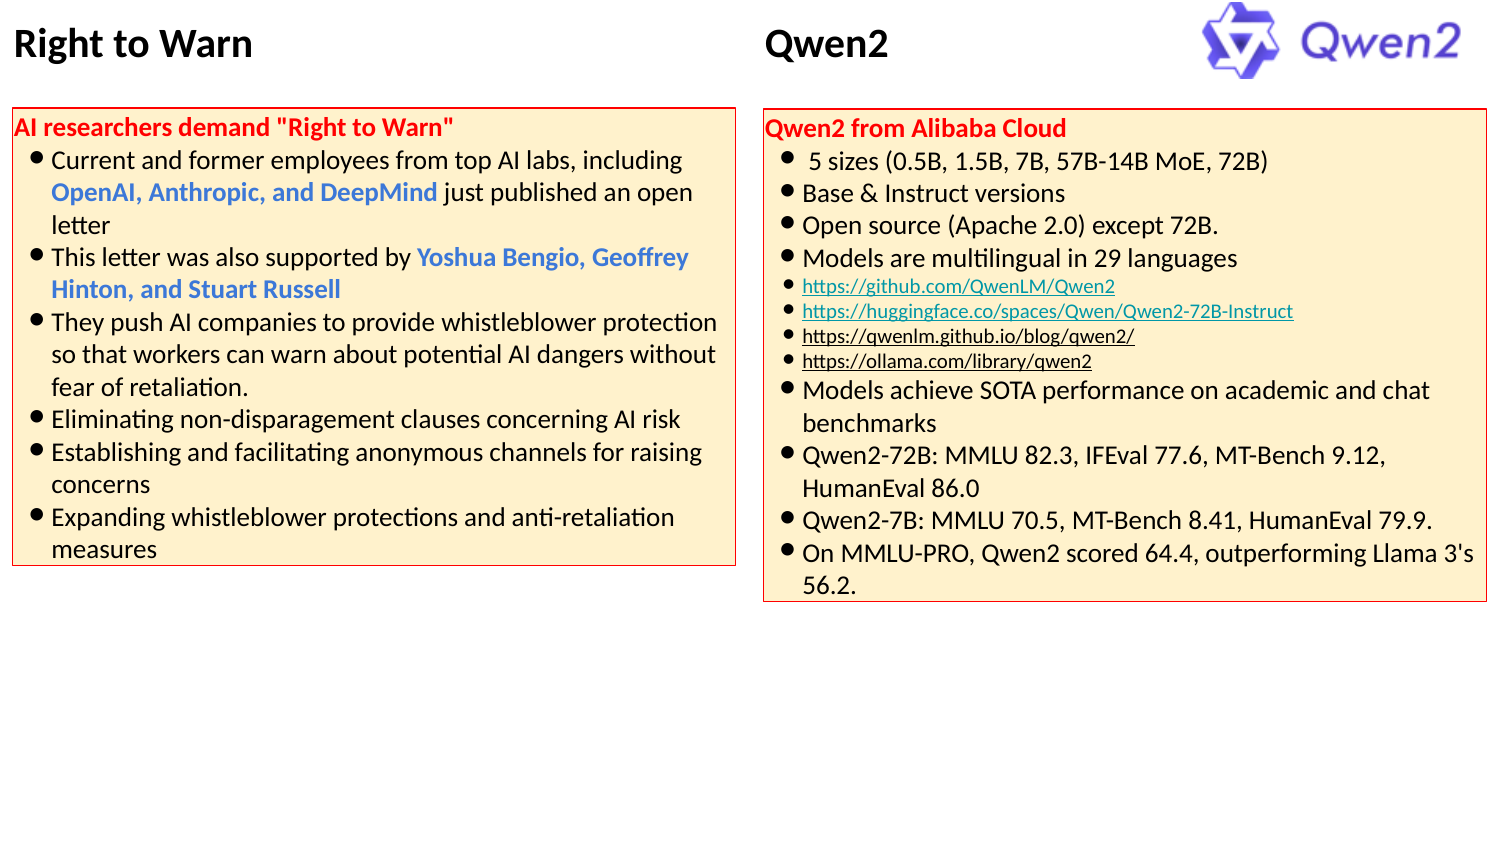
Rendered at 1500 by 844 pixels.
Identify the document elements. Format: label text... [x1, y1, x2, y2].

text_box Qwen2 [763, 13, 1036, 67]
text_box Qwen2 from Alibaba Cloud 5 sizes (0.5B, 1.5B, 7B, 57B-14B MoE, 72B) Base & Instruct versions Open source (Apache 2.0) except 72B. Models are multilingual in 29 languages https://github.com/QwenLM/Qwen2 https://huggingface.co/spaces/Qwen/Qwen2-72B-Instruct https://qwenlm.github.io/blog/qwen2/ https://ollama.com/library/qwen2 Models achieve SOTA performance on academic and chat benchmarks Qwen2-72B: MMLU 82.3, IFEval 77.6, MT-Bench 9.12, HumanEval 86.0 Qwen2-7B: MMLU 70.5, MT-Bench 8.41, HumanEval 79.9. On MMLU-PRO, Qwen2 scored 64.4, outperforming Llama 3's 56.2. [763, 108, 1487, 602]
text_box Right to Warn [12, 13, 285, 67]
text_box AI researchers demand "Right to Warn" Current and former employees from top AI labs, including OpenAI, Anthropic, and DeepMind just published an open letter This letter was also supported by Yoshua Bengio, Geoffrey Hinton, and Stuart Russell They push AI companies to provide whistleblower protection so that workers can warn about potential AI dangers without fear of retaliation. Eliminating non-disparagement clauses concerning AI risk Establishing and facilitating anonymous channels for raising concerns Expanding whistleblower protections and anti-retaliation measures [12, 108, 736, 566]
picture [1201, 2, 1464, 79]
